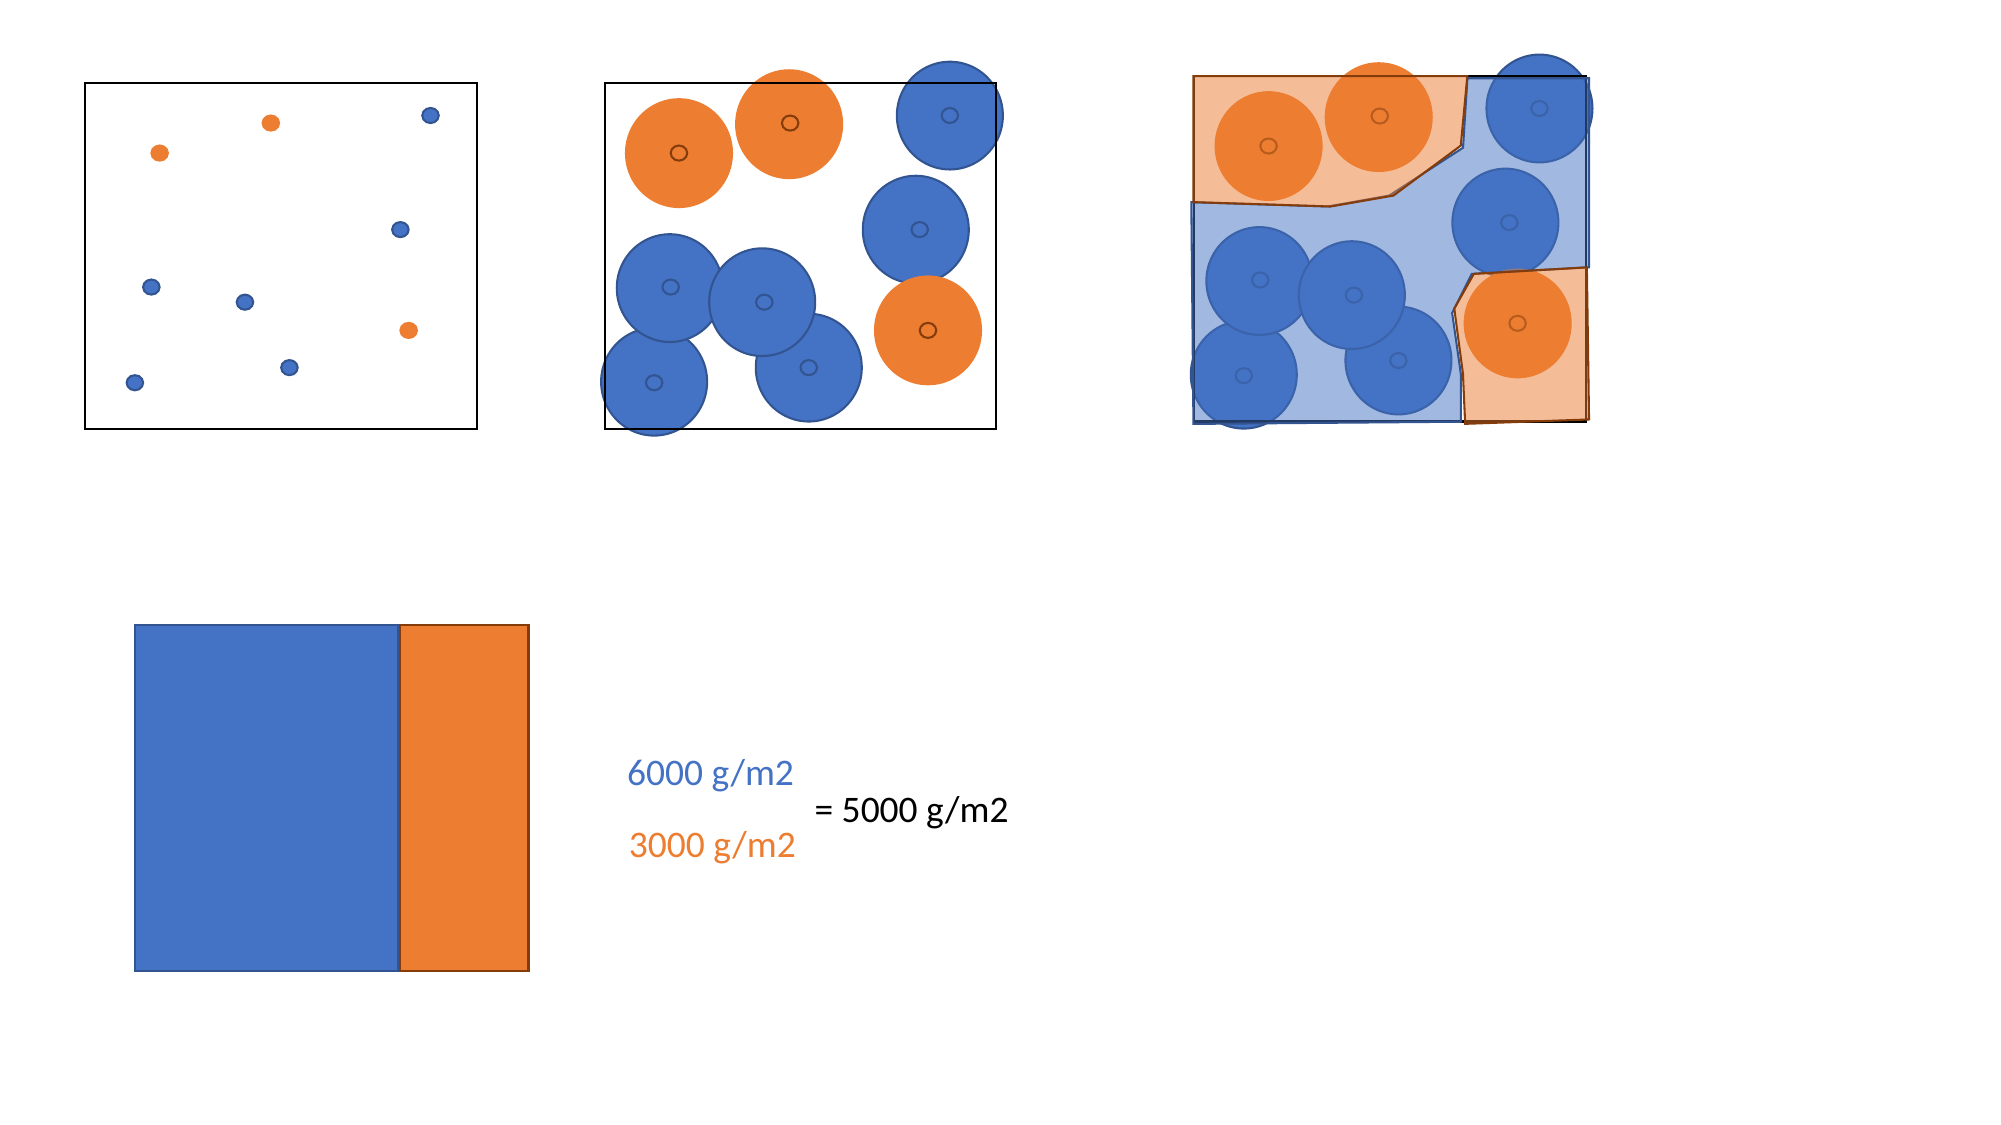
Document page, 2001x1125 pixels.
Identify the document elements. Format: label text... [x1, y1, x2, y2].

text_box 3000 g/m2 [614, 812, 812, 873]
text_box [628, 430, 680, 437]
text_box [661, 278, 681, 296]
text_box [280, 358, 299, 377]
text_box [134, 624, 399, 972]
text_box [940, 106, 960, 125]
text_box [150, 144, 169, 162]
text_box [1496, 53, 1583, 75]
text_box 6000 g/m2 [612, 740, 810, 801]
text_box [918, 321, 938, 340]
text_box [1190, 77, 1591, 425]
text_box [399, 321, 419, 340]
text_box [399, 624, 530, 972]
text_box [754, 69, 824, 82]
text_box [421, 106, 440, 125]
text_box [1192, 75, 1469, 208]
text_box [907, 60, 993, 82]
text_box [391, 220, 410, 239]
text_box [644, 374, 664, 392]
text_box [125, 374, 145, 392]
text_box [799, 358, 819, 377]
text_box = 5000 g/m2 [799, 777, 1024, 837]
text_box [261, 114, 281, 132]
text_box [1453, 266, 1591, 425]
text_box [910, 220, 930, 239]
text_box [142, 278, 161, 296]
text_box [1222, 425, 1266, 430]
text_box [1344, 62, 1414, 75]
text_box [997, 88, 1004, 143]
text_box [600, 361, 604, 403]
text_box [669, 144, 689, 162]
text_box [235, 293, 255, 311]
text_box [84, 82, 478, 430]
text_box [604, 82, 997, 430]
text_box [780, 114, 800, 132]
text_box [754, 293, 774, 311]
